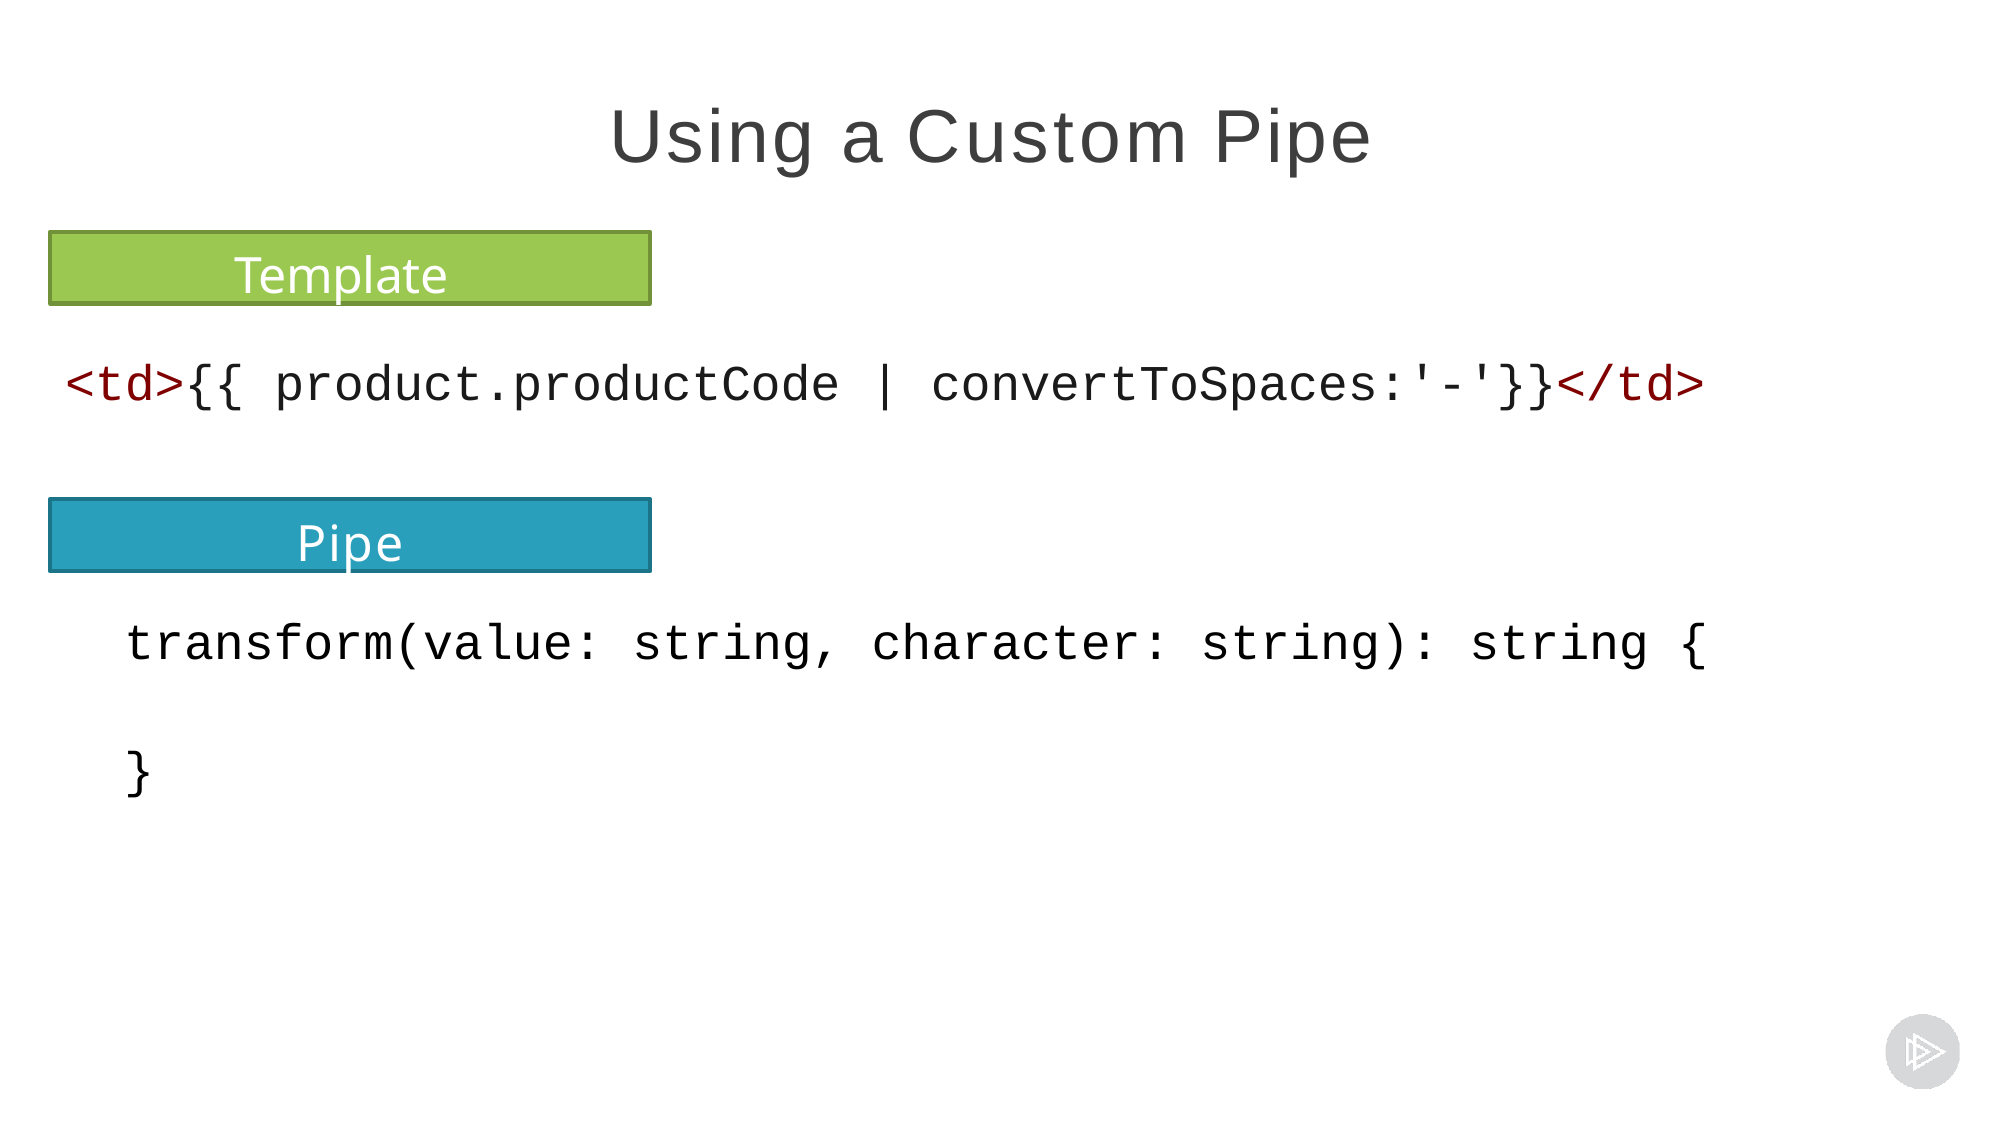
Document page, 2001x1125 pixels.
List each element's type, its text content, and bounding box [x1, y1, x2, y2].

title Using a Custom Pipe [607, 85, 1379, 276]
text_box Template [50, 231, 651, 304]
text_box Pipe [50, 499, 651, 572]
text_box <td>{{ product.productCode | convertToSpaces:'-'}}</td> [62, 348, 1716, 411]
text_box transform(value: string, character: string): string { } [122, 607, 1714, 798]
picture [1885, 1014, 1960, 1089]
